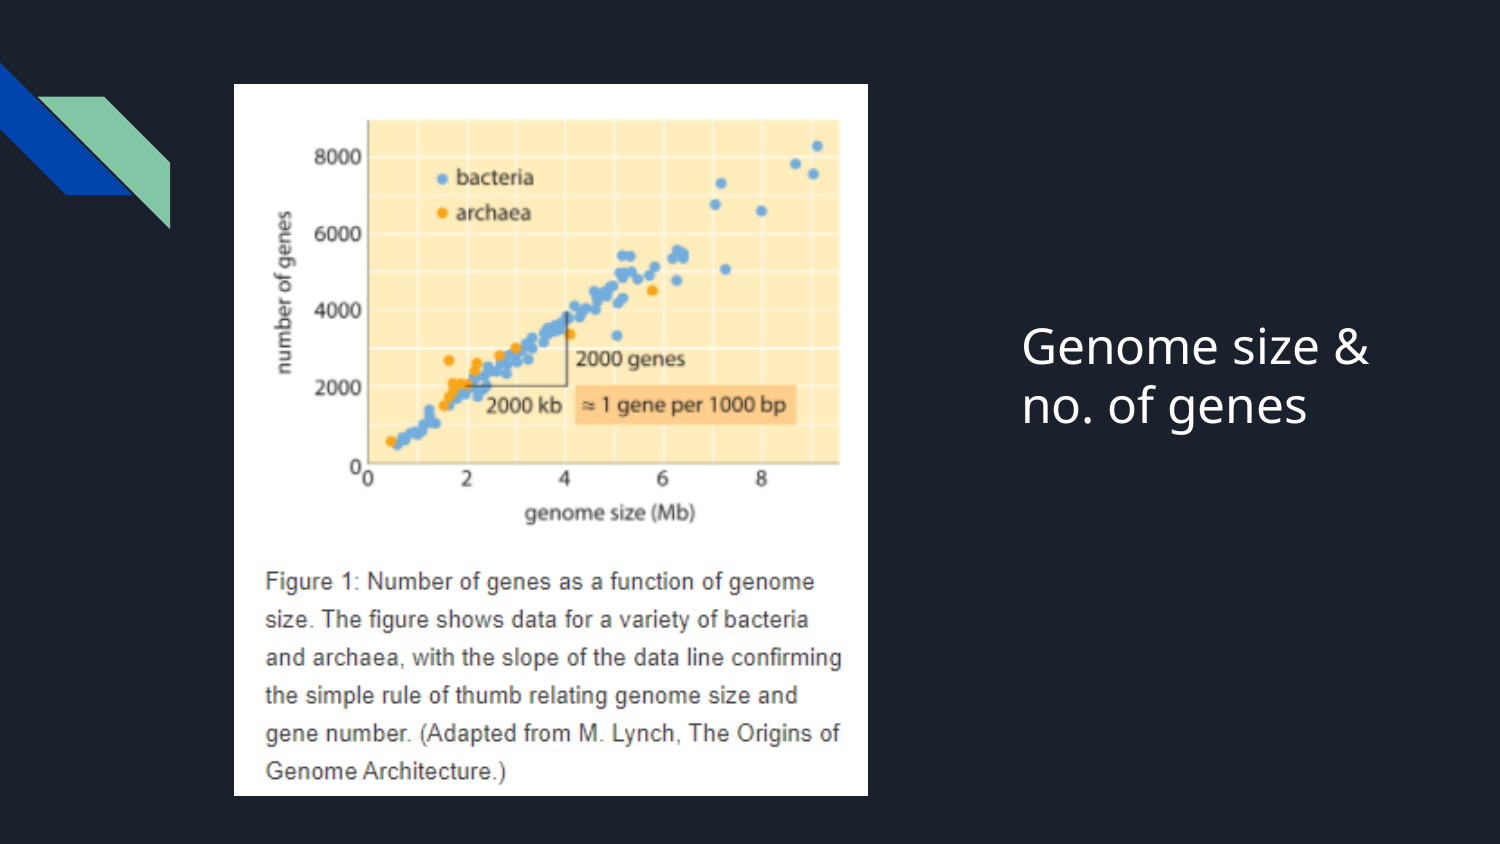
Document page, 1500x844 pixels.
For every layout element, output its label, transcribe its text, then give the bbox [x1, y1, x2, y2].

picture [234, 84, 868, 796]
title Genome size & no. of genes [1006, 299, 1428, 450]
